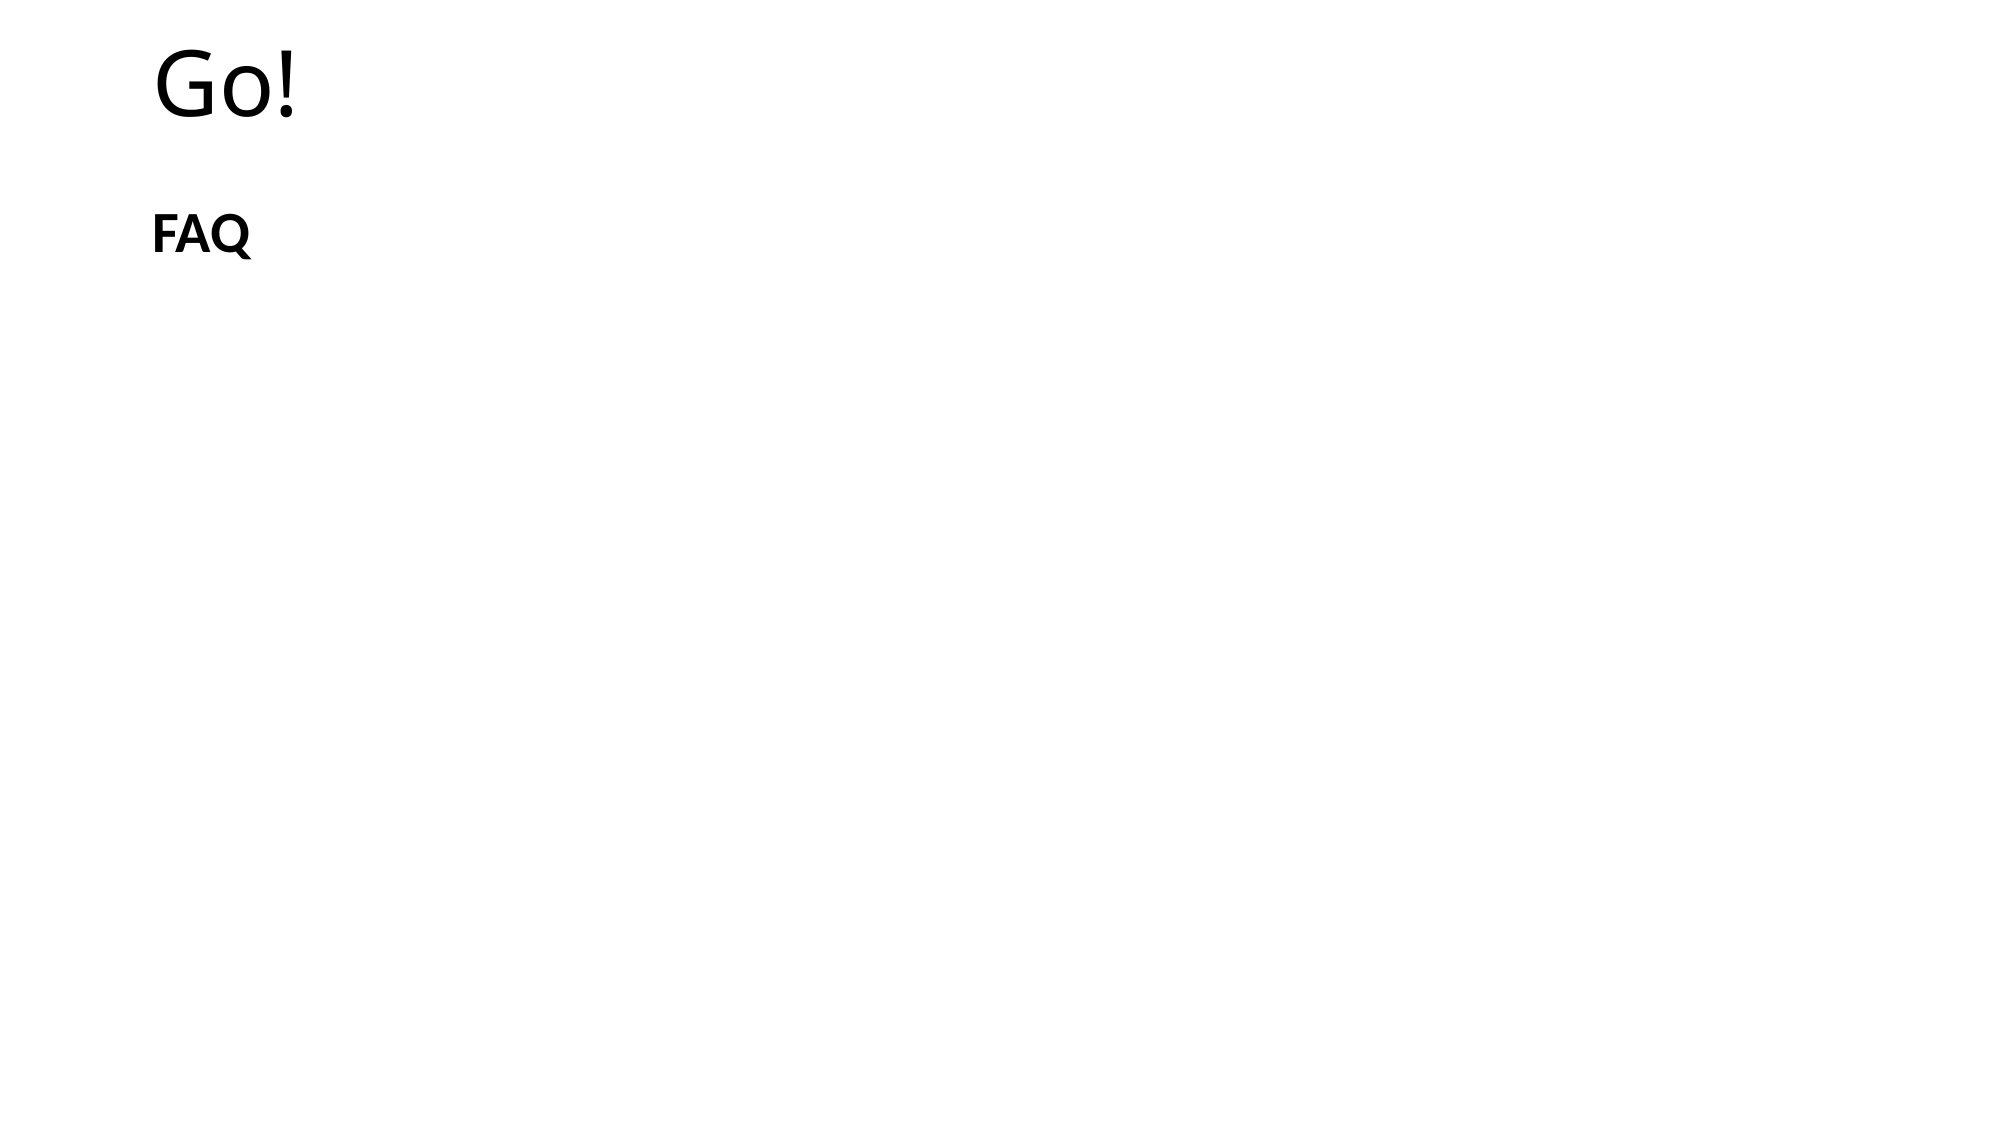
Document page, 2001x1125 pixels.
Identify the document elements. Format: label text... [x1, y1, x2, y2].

list FAQ [137, 194, 1863, 1125]
title Go! [137, 19, 1863, 155]
